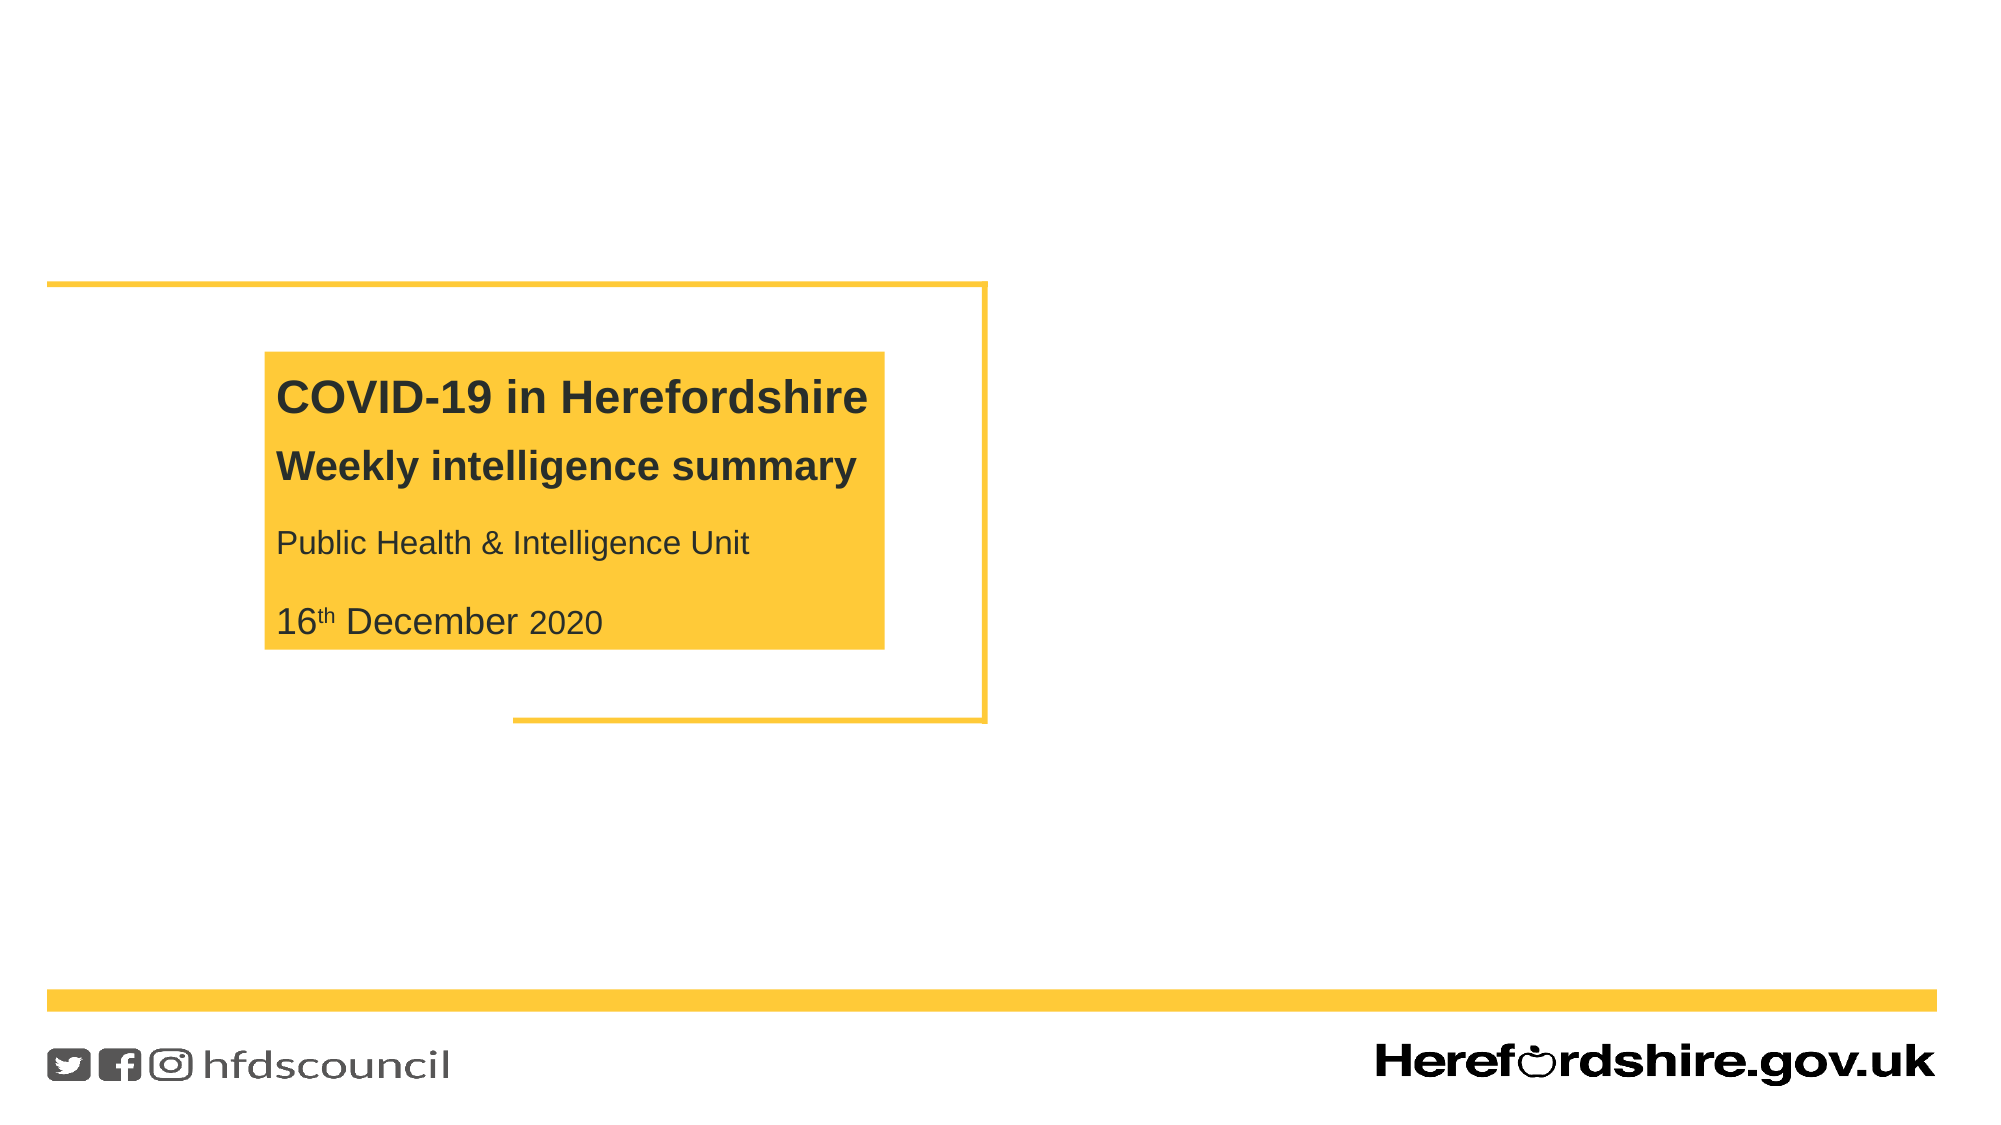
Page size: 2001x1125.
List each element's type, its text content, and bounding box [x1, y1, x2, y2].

picture [30, 1039, 476, 1091]
picture [1358, 1030, 1952, 1093]
text_box COVID-19 in Herefordshire Weekly intelligence summary Public Health & Intelligence Unit 16th December 2020 [261, 366, 894, 673]
